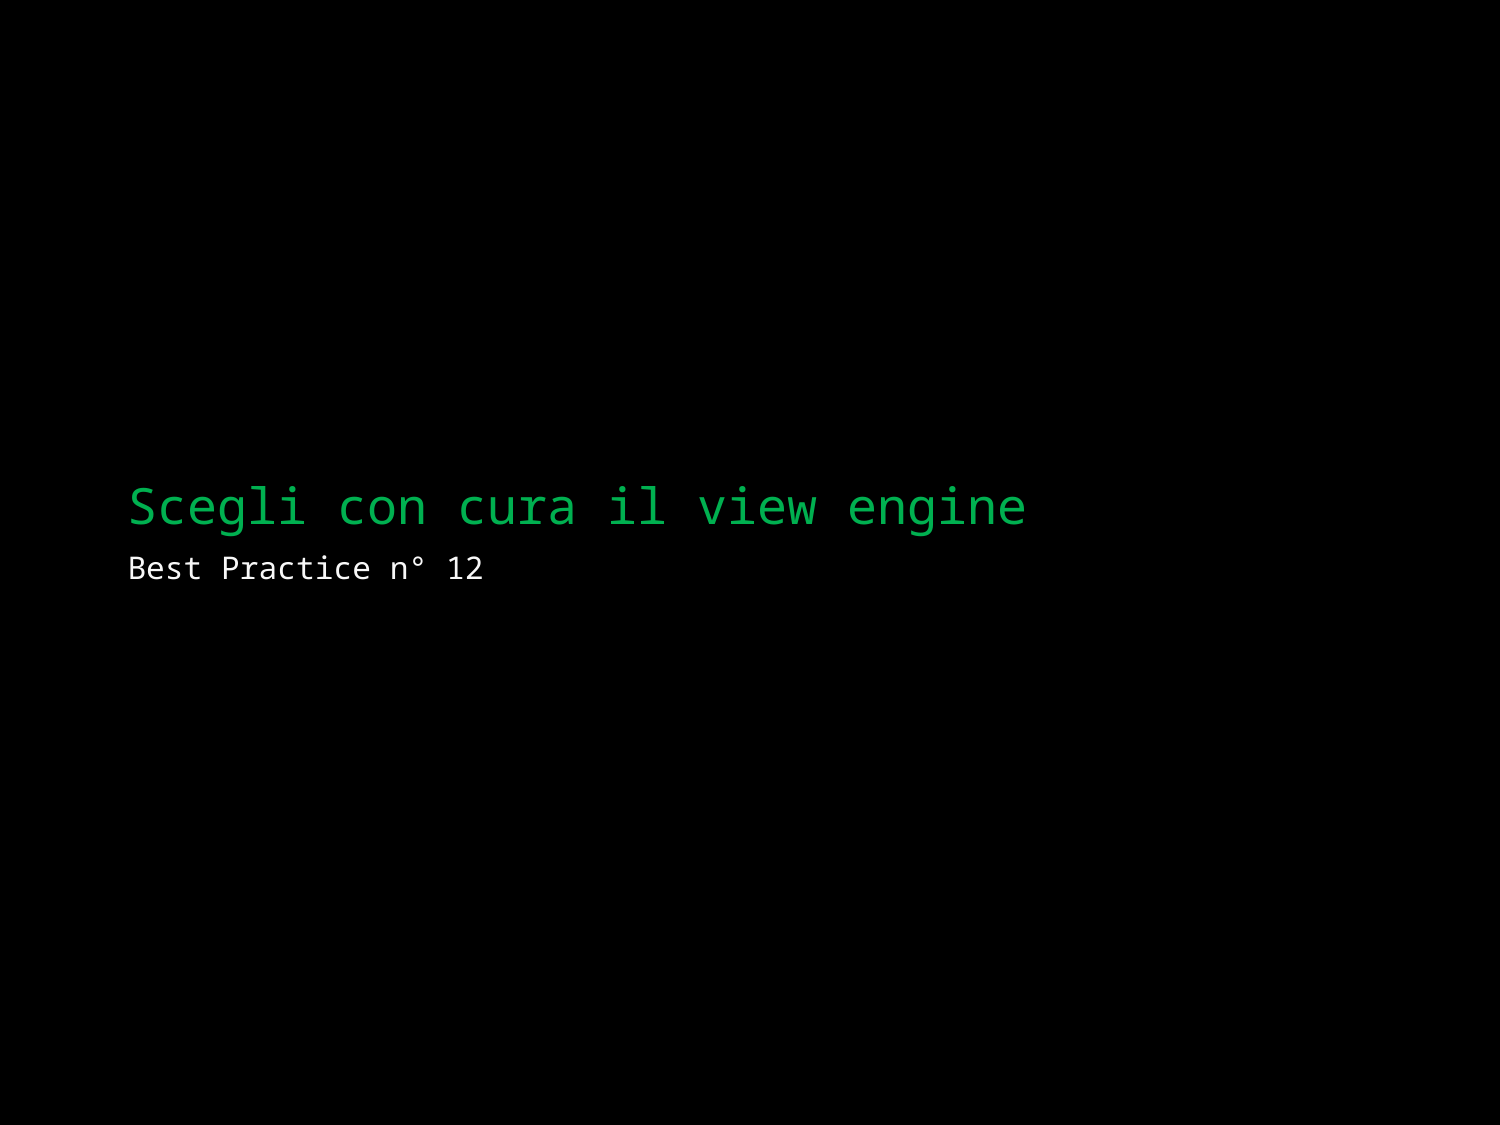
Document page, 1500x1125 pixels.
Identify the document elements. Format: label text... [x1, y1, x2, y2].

subtitle Best Practice n° 12 [112, 540, 1388, 594]
title Scegli con cura il view engine [112, 466, 1388, 540]
